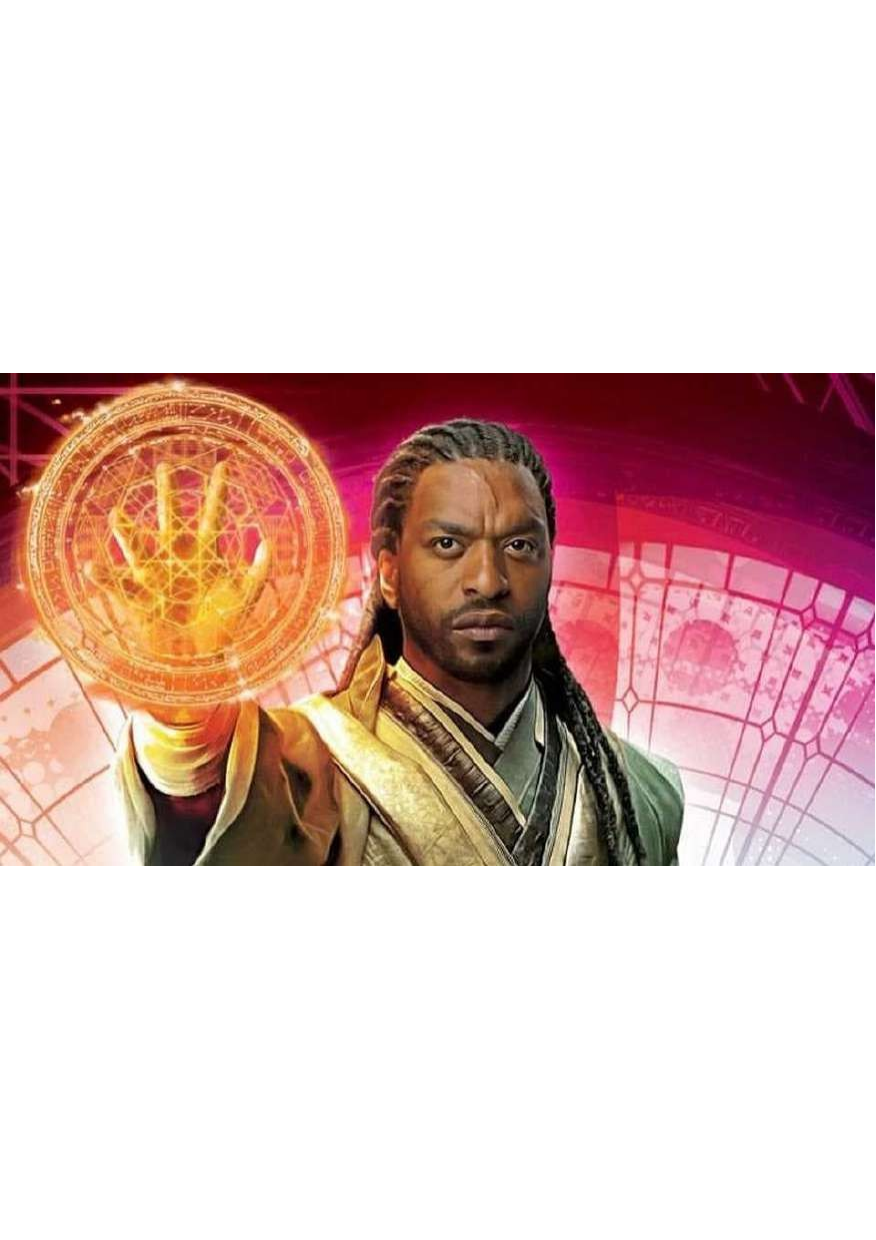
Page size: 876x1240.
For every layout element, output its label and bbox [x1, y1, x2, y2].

picture [0, 373, 875, 867]
